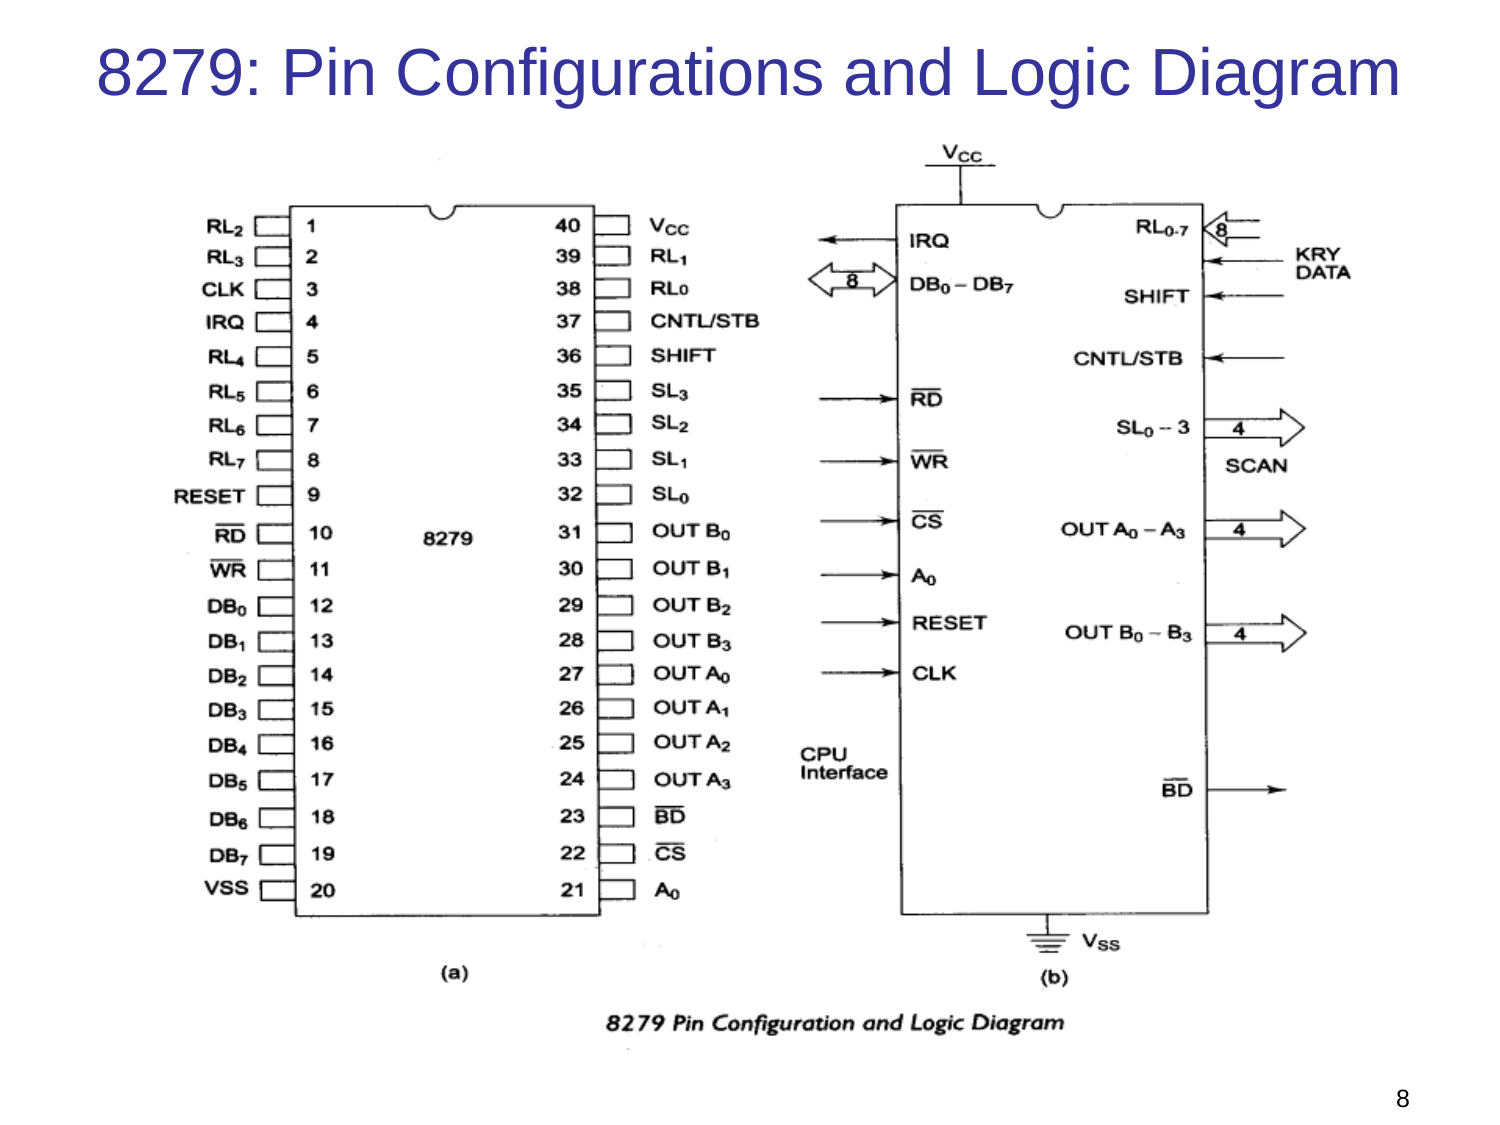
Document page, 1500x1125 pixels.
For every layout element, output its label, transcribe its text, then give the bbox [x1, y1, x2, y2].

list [149, 137, 1363, 1051]
slide_number 8 [1074, 1074, 1426, 1103]
title 8279: Pin Configurations and Logic Diagram [24, 12, 1476, 126]
